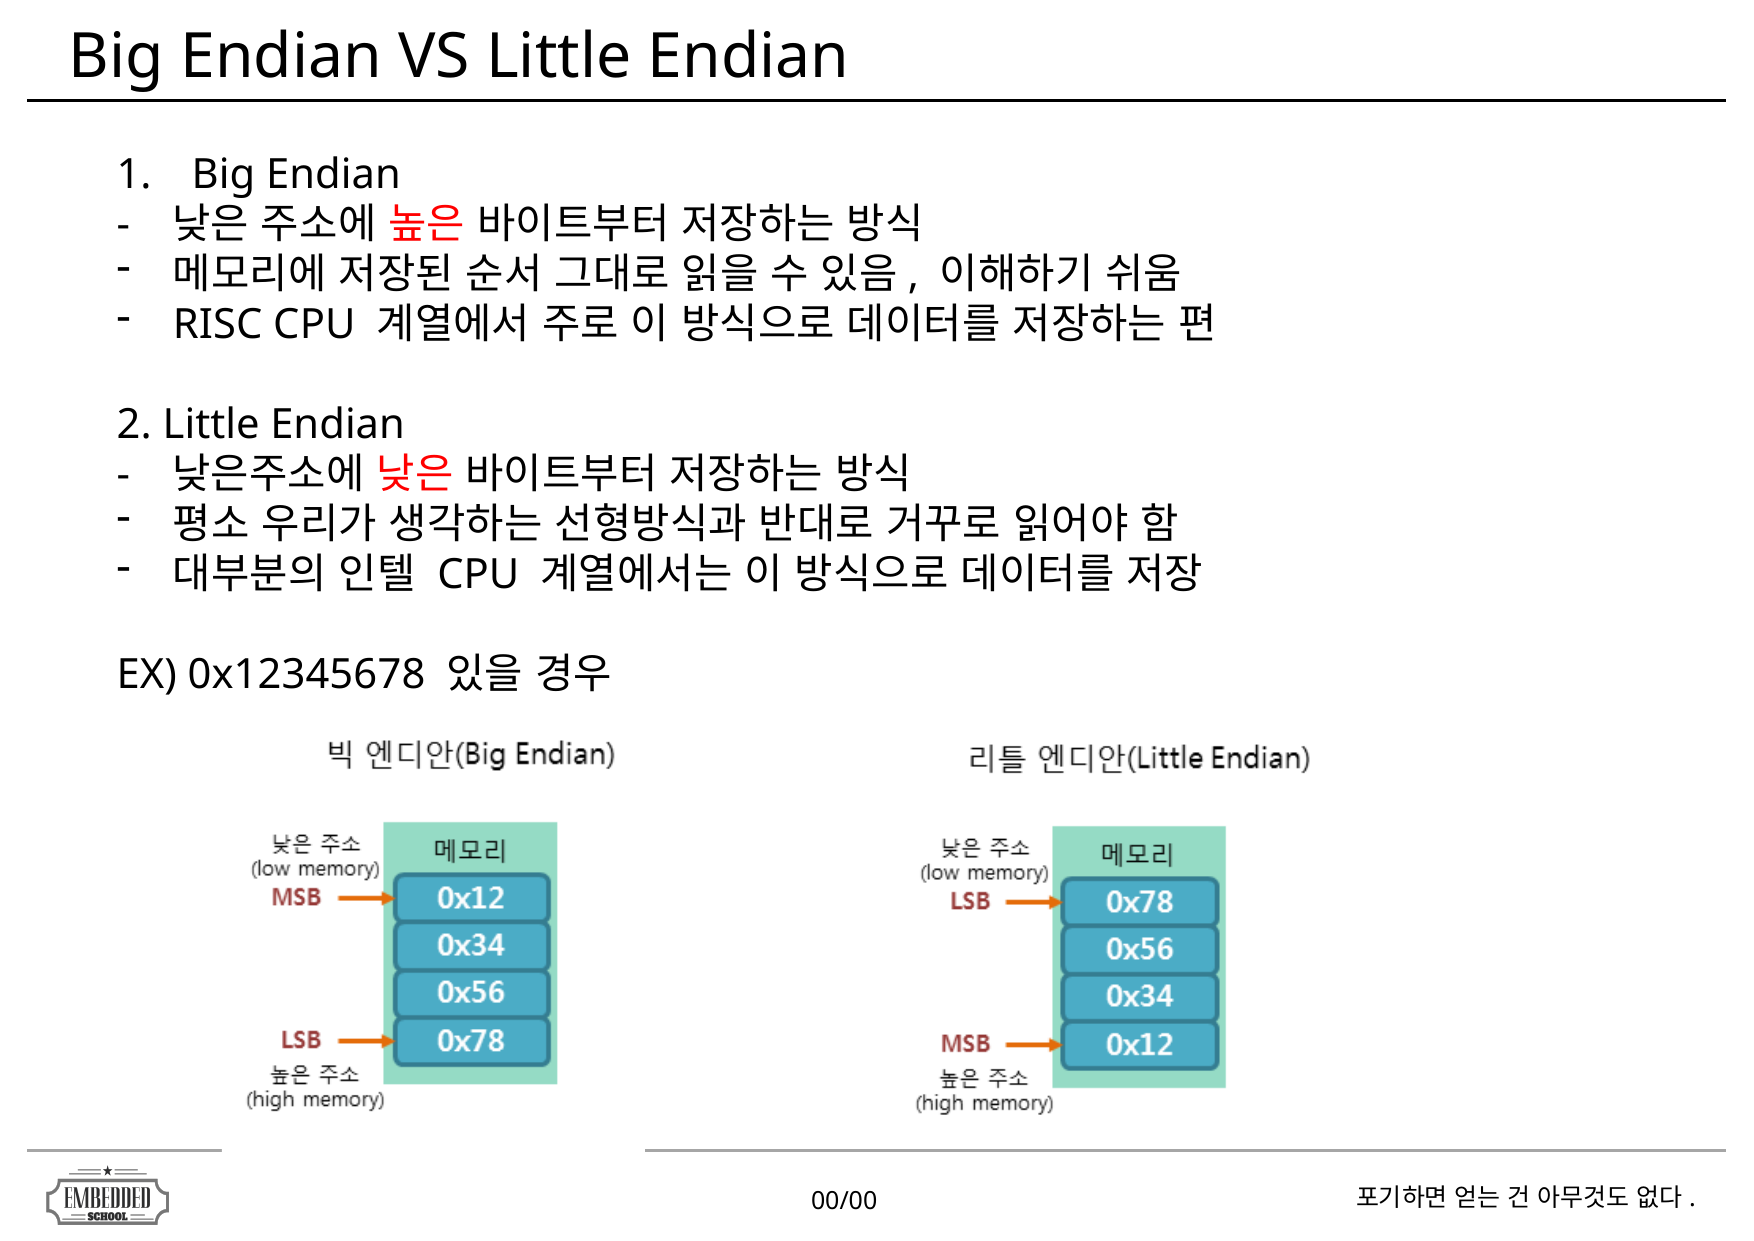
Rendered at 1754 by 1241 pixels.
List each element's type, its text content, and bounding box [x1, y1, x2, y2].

text_box Big Endian VS Little Endian [53, 7, 1236, 98]
picture [27, 1164, 188, 1231]
picture [891, 712, 1327, 1141]
picture [221, 700, 646, 1153]
text_box Big Endian - 낮은 주소에 높은 바이트부터 저장하는 방식 메모리에 저장된 순서 그대로 읽을 수 있음, 이해하기 쉬움 RISC CPU 계열에서 주로 이 방식으로 데이터를 저장하는 편 2. Little Endian - 낮은주소에 낮은 바이트부터 저장하는 방식 평소 우리가 생각하는 선형방식과 반대로 거꾸로 읽어야 함 대부분의 인텔 CPU 계열에서는 이 방식으로 데이터를 저장 EX) 0x12345678 있을 경우 [101, 139, 1417, 755]
text_box 00/00 [765, 1177, 923, 1223]
